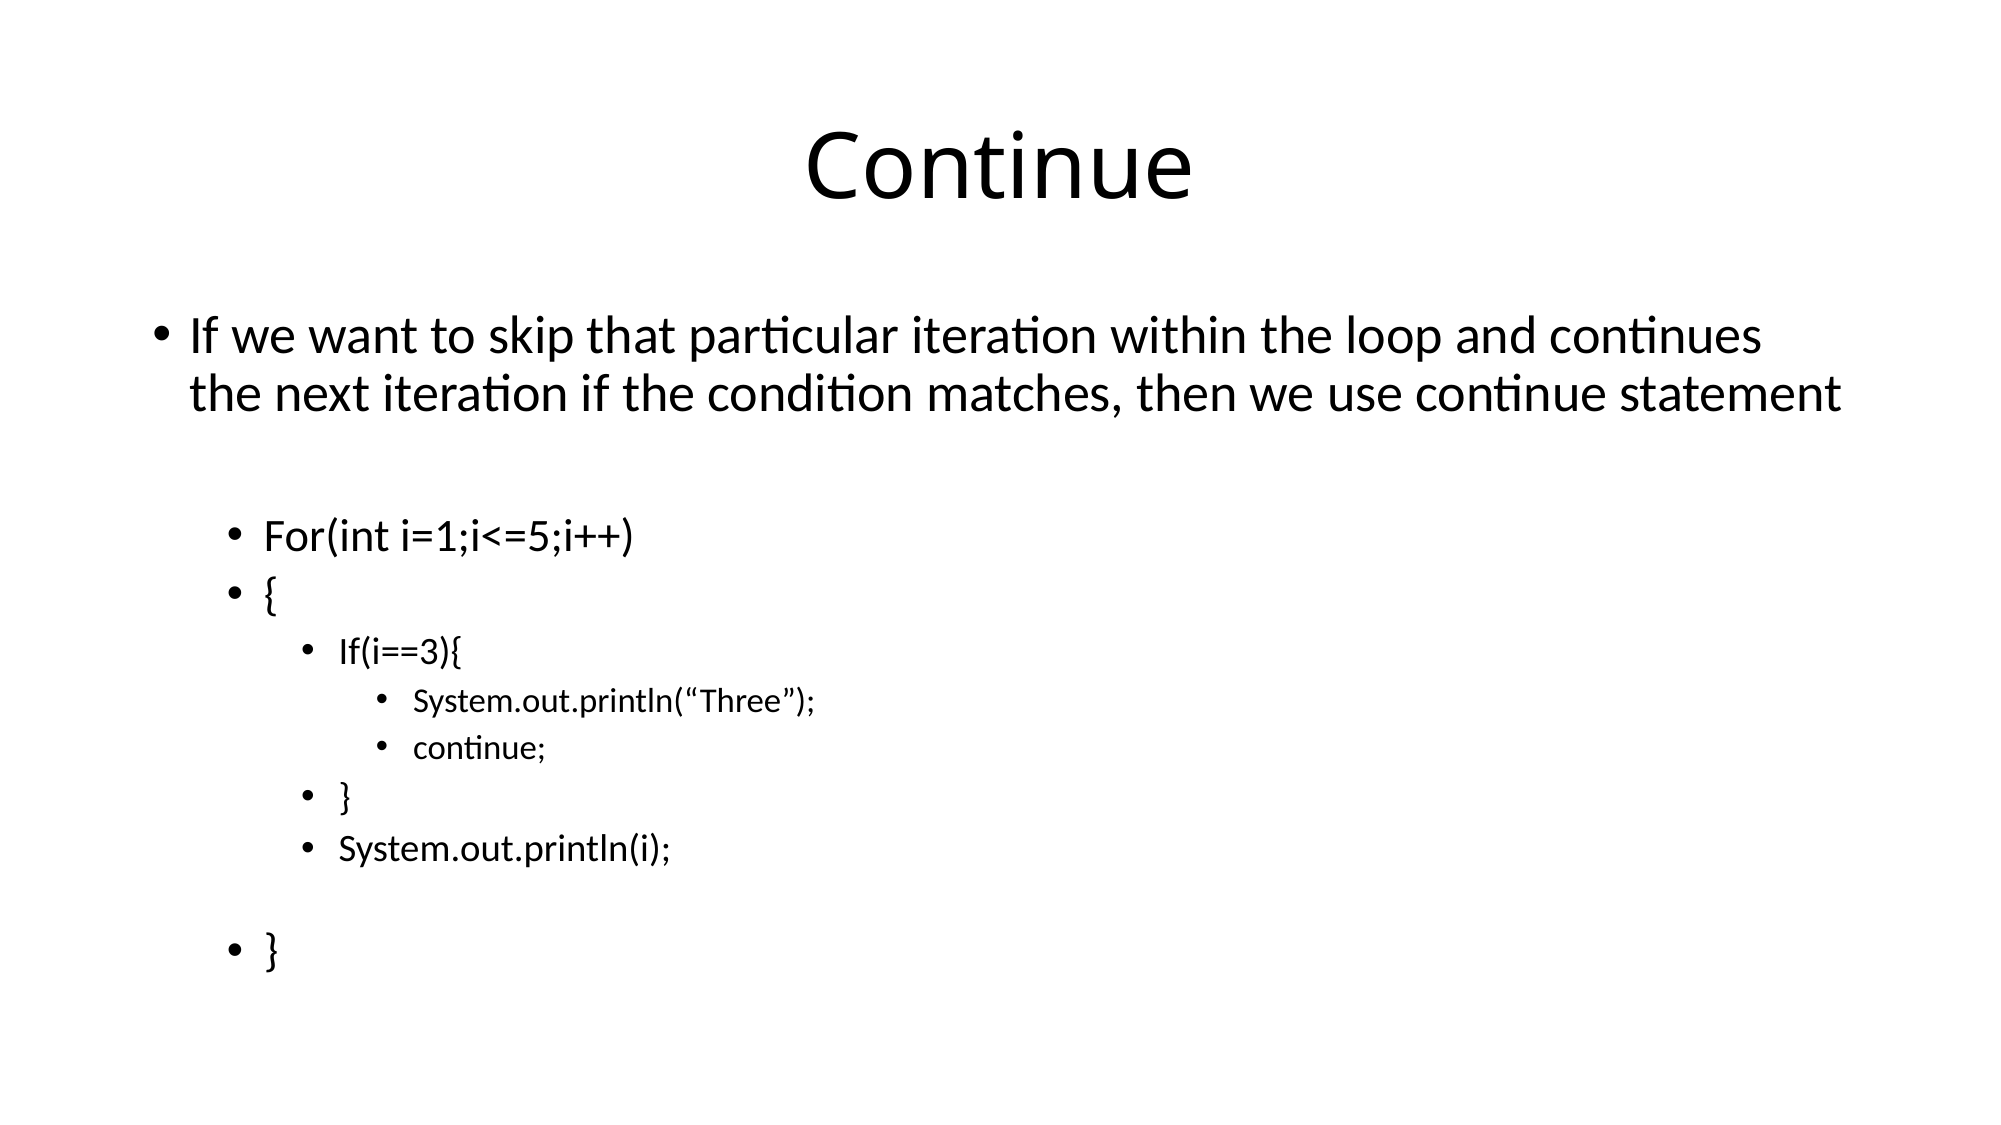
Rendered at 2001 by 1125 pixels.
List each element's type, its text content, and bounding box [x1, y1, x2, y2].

list If we want to skip that particular iteration within the loop and continues the next iteration if the condition matches, then we use continue statement For(int i=1;i<=5;i++) { If(i==3){ System.out.println(“Three”); continue; } System.out.println(i); } [137, 299, 1863, 1014]
title Continue [137, 59, 1863, 278]
